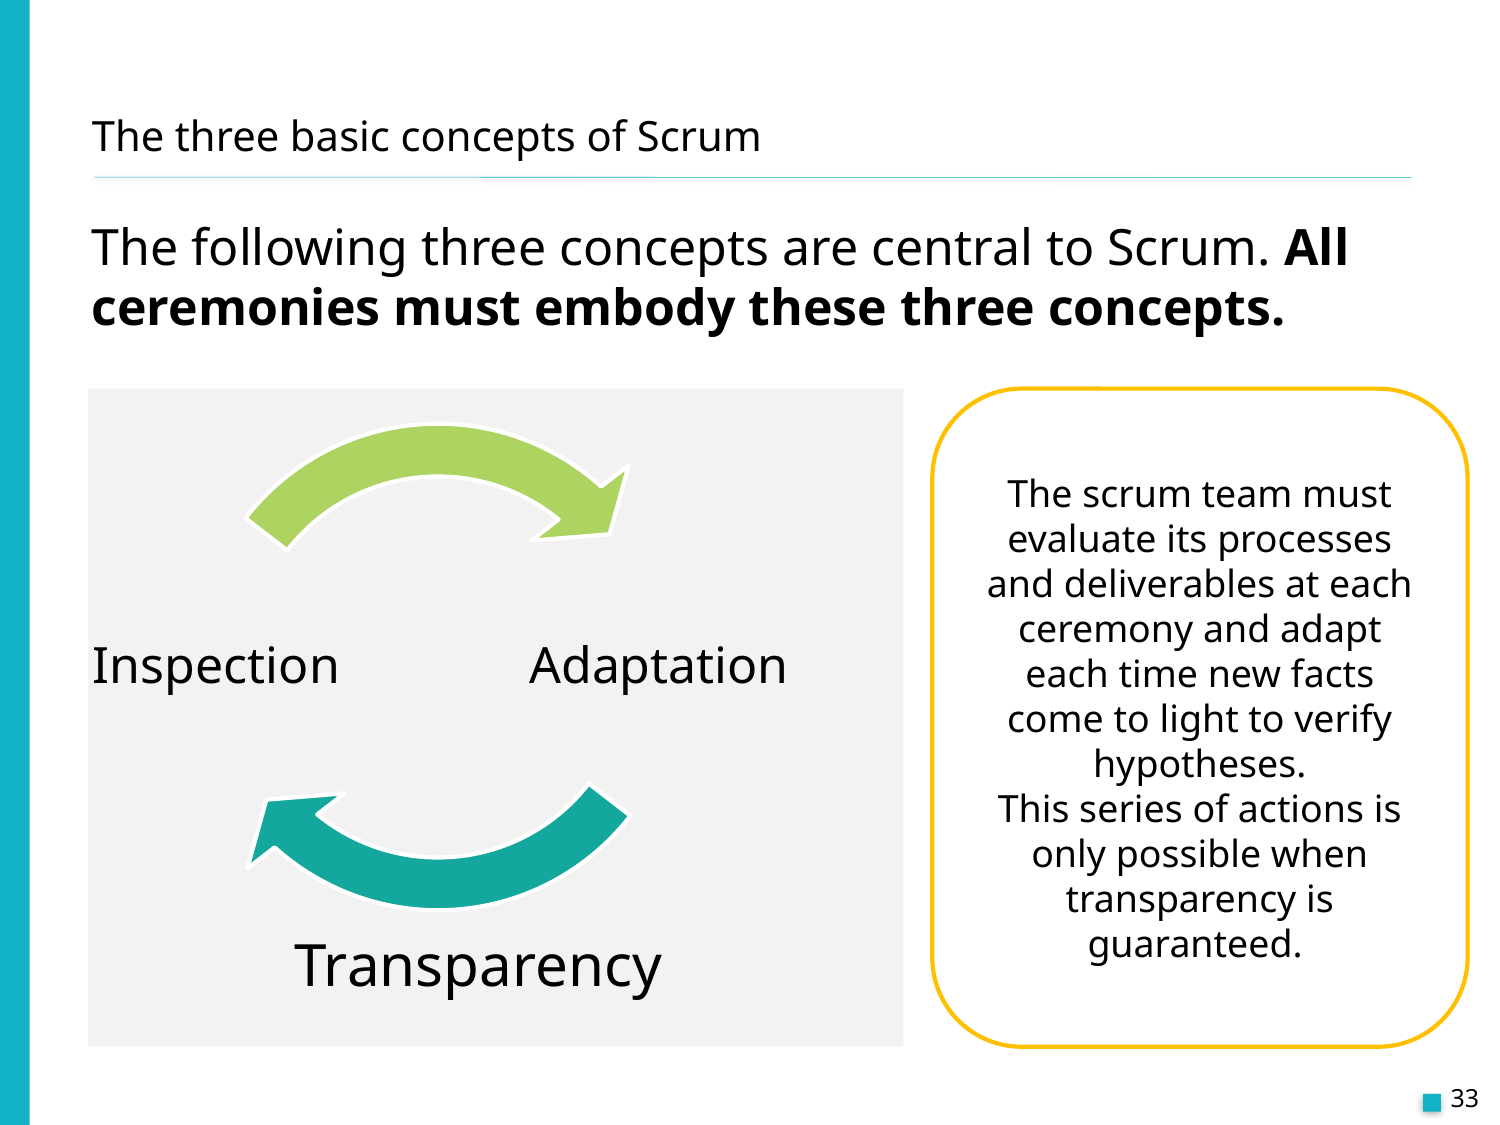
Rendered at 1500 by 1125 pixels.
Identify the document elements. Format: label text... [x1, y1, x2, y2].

list The following three concepts are central to Scrum. All ceremonies must embody these three concepts. [76, 208, 1459, 389]
picture [0, 0, 50, 1125]
text_box The scrum team must evaluate its processes and deliverables at each ceremony and adapt each time new facts come to light to verify hypotheses. This series of actions is only possible when transparency is guaranteed. [930, 386, 1470, 1049]
text_box Transparency [253, 955, 703, 1006]
slide_number 33 [1144, 1069, 1495, 1125]
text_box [39, 388, 904, 946]
text_box [86, 954, 906, 1049]
title The three basic concepts of Scrum [76, 107, 1105, 161]
